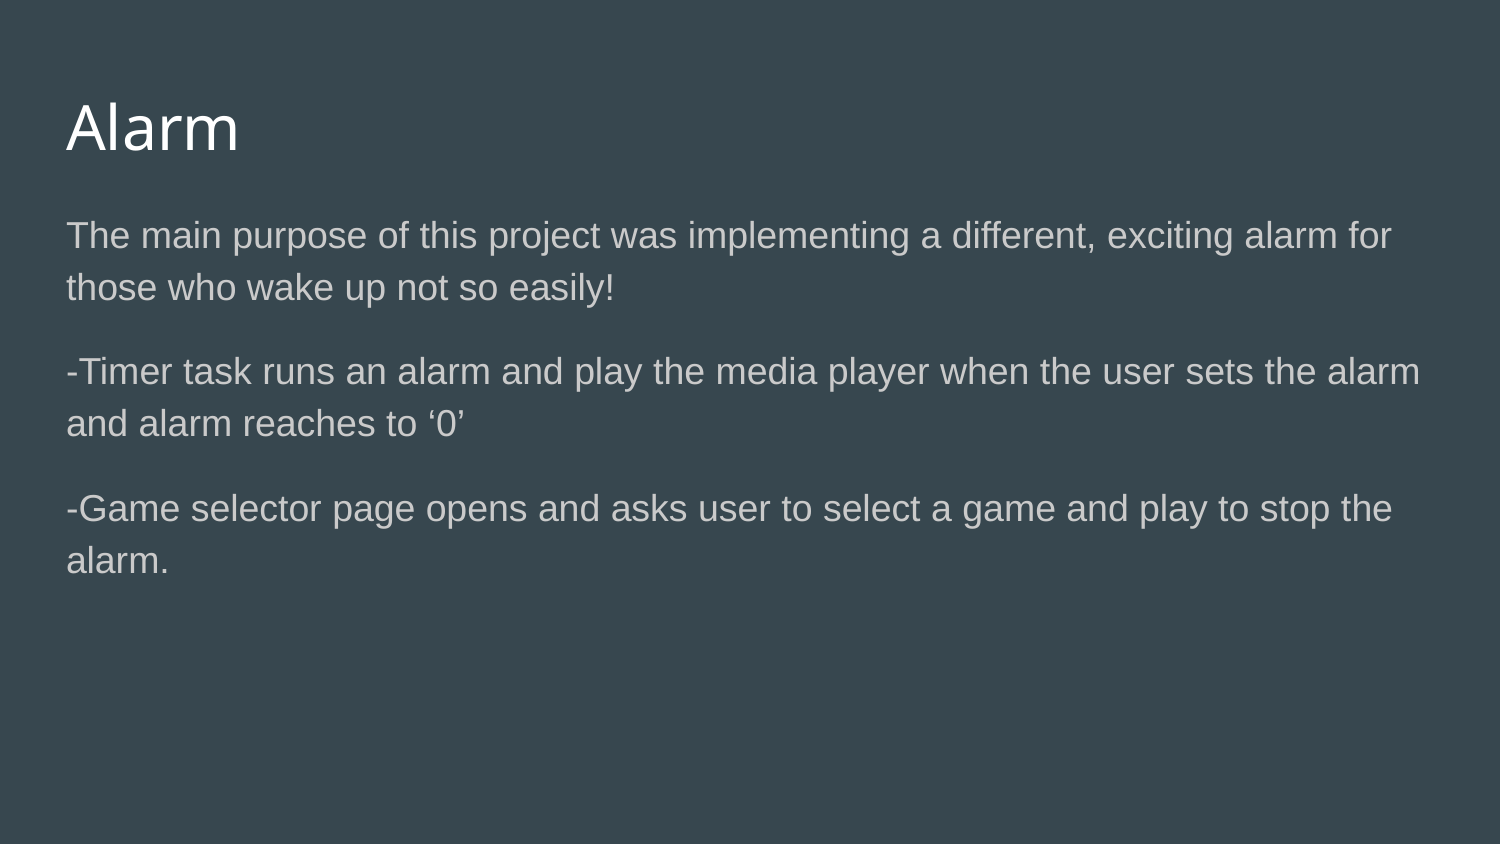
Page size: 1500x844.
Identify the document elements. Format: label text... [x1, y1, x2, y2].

title Alarm [51, 72, 1449, 167]
list The main purpose of this project was implementing a different, exciting alarm for those who wake up not so easily! -Timer task runs an alarm and play the media player when the user sets the alarm and alarm reaches to ‘0’ -Game selector page opens and asks user to select a game and play to stop the alarm. [51, 189, 1449, 750]
